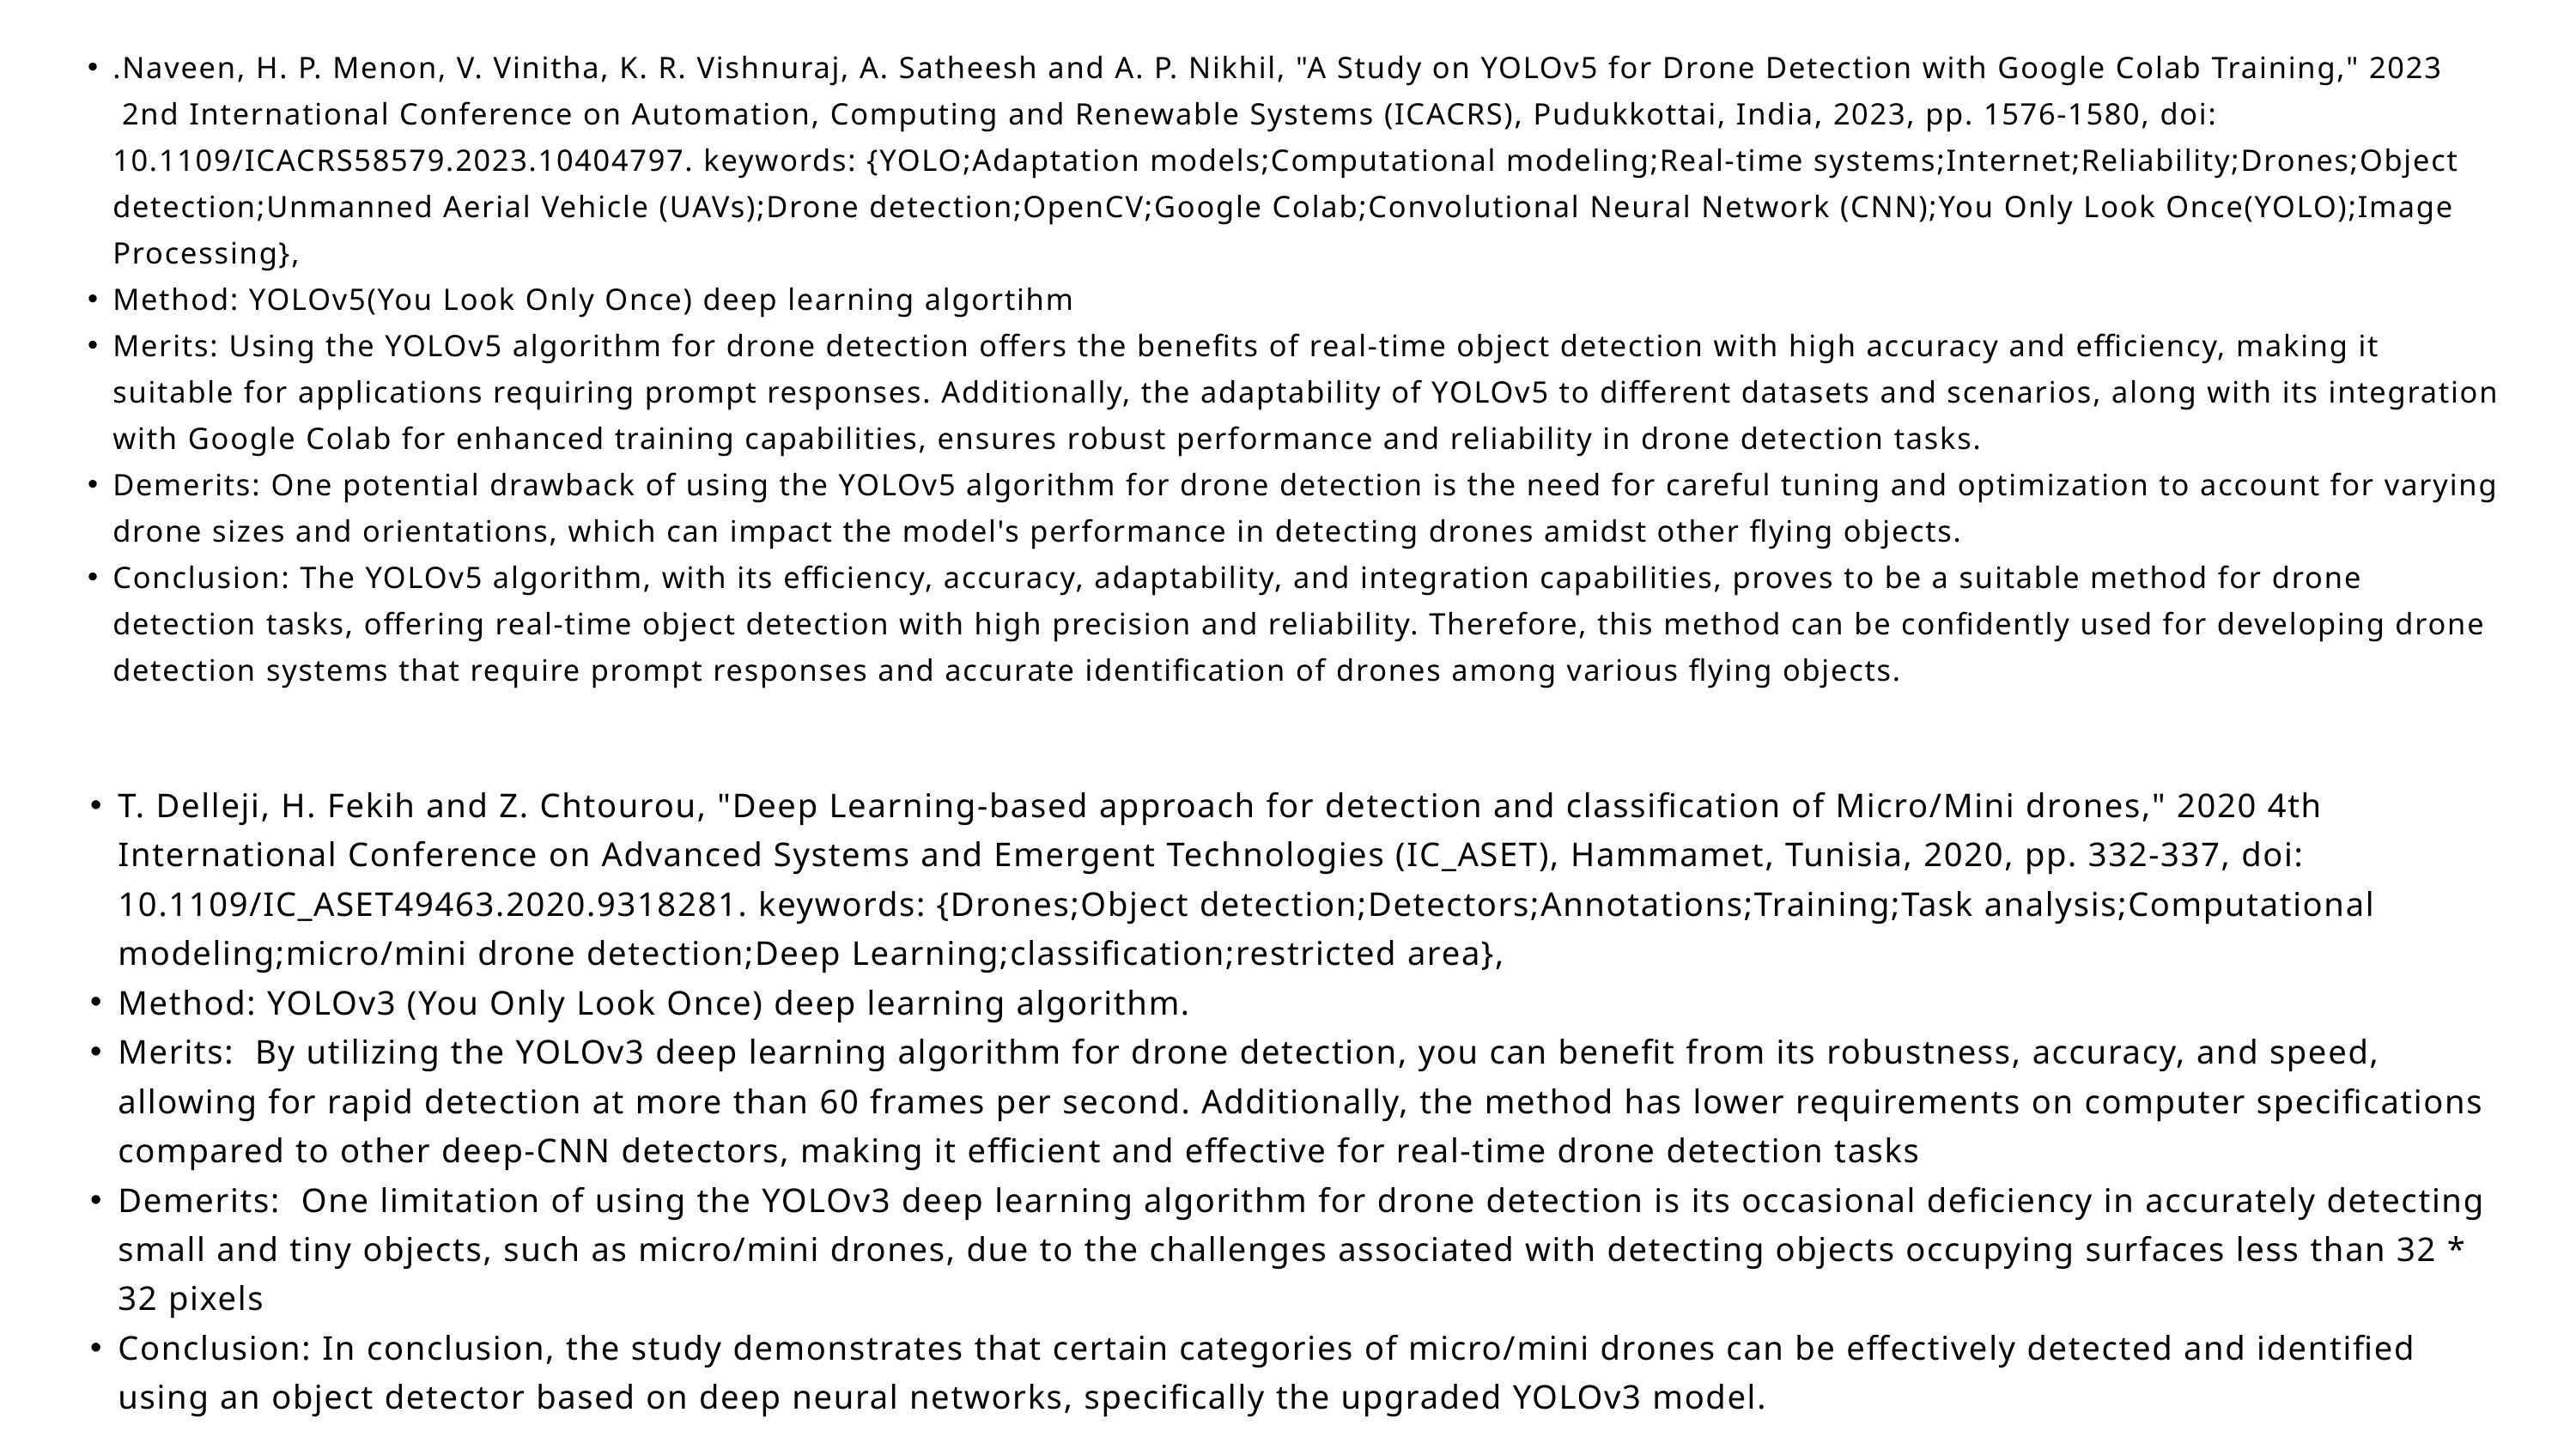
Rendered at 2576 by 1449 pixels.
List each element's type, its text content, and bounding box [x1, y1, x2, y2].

text_box T. Delleji, H. Fekih and Z. Chtourou, "Deep Learning-based approach for detection and classification of Micro/Mini drones," 2020 4th International Conference on Advanced Systems and Emergent Technologies (IC_ASET), Hammamet, Tunisia, 2020, pp. 332-337, doi: 10.1109/IC_ASET49463.2020.9318281. keywords: {Drones;Object detection;Detectors;Annotations;Training;Task analysis;Computational modeling;micro/mini drone detection;Deep Learning;classification;restricted area}, Method: YOLOv3 (You Only Look Once) deep learning algorithm. Merits: By utilizing the YOLOv3 deep learning algorithm for drone detection, you can benefit from its robustness, accuracy, and speed, allowing for rapid detection at more than 60 frames per second. Additionally, the method has lower requirements on computer specifications compared to other deep-CNN detectors, making it efficient and effective for real-time drone detection tasks Demerits: One limitation of using the YOLOv3 deep learning algorithm for drone detection is its occasional deficiency in accurately detecting small and tiny objects, such as micro/mini drones, due to the challenges associated with detecting objects occupying surfaces less than 32 * 32 pixels Conclusion: In conclusion, the study demonstrates that certain categories of micro/mini drones can be effectively detected and identified using an object detector based on deep neural networks, specifically the upgraded YOLOv3 model. [62, 774, 2514, 1416]
text_box .Naveen, H. P. Menon, V. Vinitha, K. R. Vishnuraj, A. Satheesh and A. P. Nikhil, "A Study on YOLOv5 for Drone Detection with Google Colab Training," 2023 2nd International Conference on Automation, Computing and Renewable Systems (ICACRS), Pudukkottai, India, 2023, pp. 1576-1580, doi: 10.1109/ICACRS58579.2023.10404797. keywords: {YOLO;Adaptation models;Computational modeling;Real-time systems;Internet;Reliability;Drones;Object detection;Unmanned Aerial Vehicle (UAVs);Drone detection;OpenCV;Google Colab;Convolutional Neural Network (CNN);You Only Look Once(YOLO);Image Processing}, Method: YOLOv5(You Look Only Once) deep learning algortihm Merits: Using the YOLOv5 algorithm for drone detection offers the benefits of real-time object detection with high accuracy and efficiency, making it suitable for applications requiring prompt responses. Additionally, the adaptability of YOLOv5 to different datasets and scenarios, along with its integration with Google Colab for enhanced training capabilities, ensures robust performance and reliability in drone detection tasks. Demerits: One potential drawback of using the YOLOv5 algorithm for drone detection is the need for careful tuning and optimization to account for varying drone sizes and orientations, which can impact the model's performance in detecting drones amidst other flying objects. Conclusion: The YOLOv5 algorithm, with its efficiency, accuracy, adaptability, and integration capabilities, proves to be a suitable method for drone detection tasks, offering real-time object detection with high precision and reliability. Therefore, this method can be confidently used for developing drone detection systems that require prompt responses and accurate identification of drones among various flying objects. [62, 37, 2514, 774]
